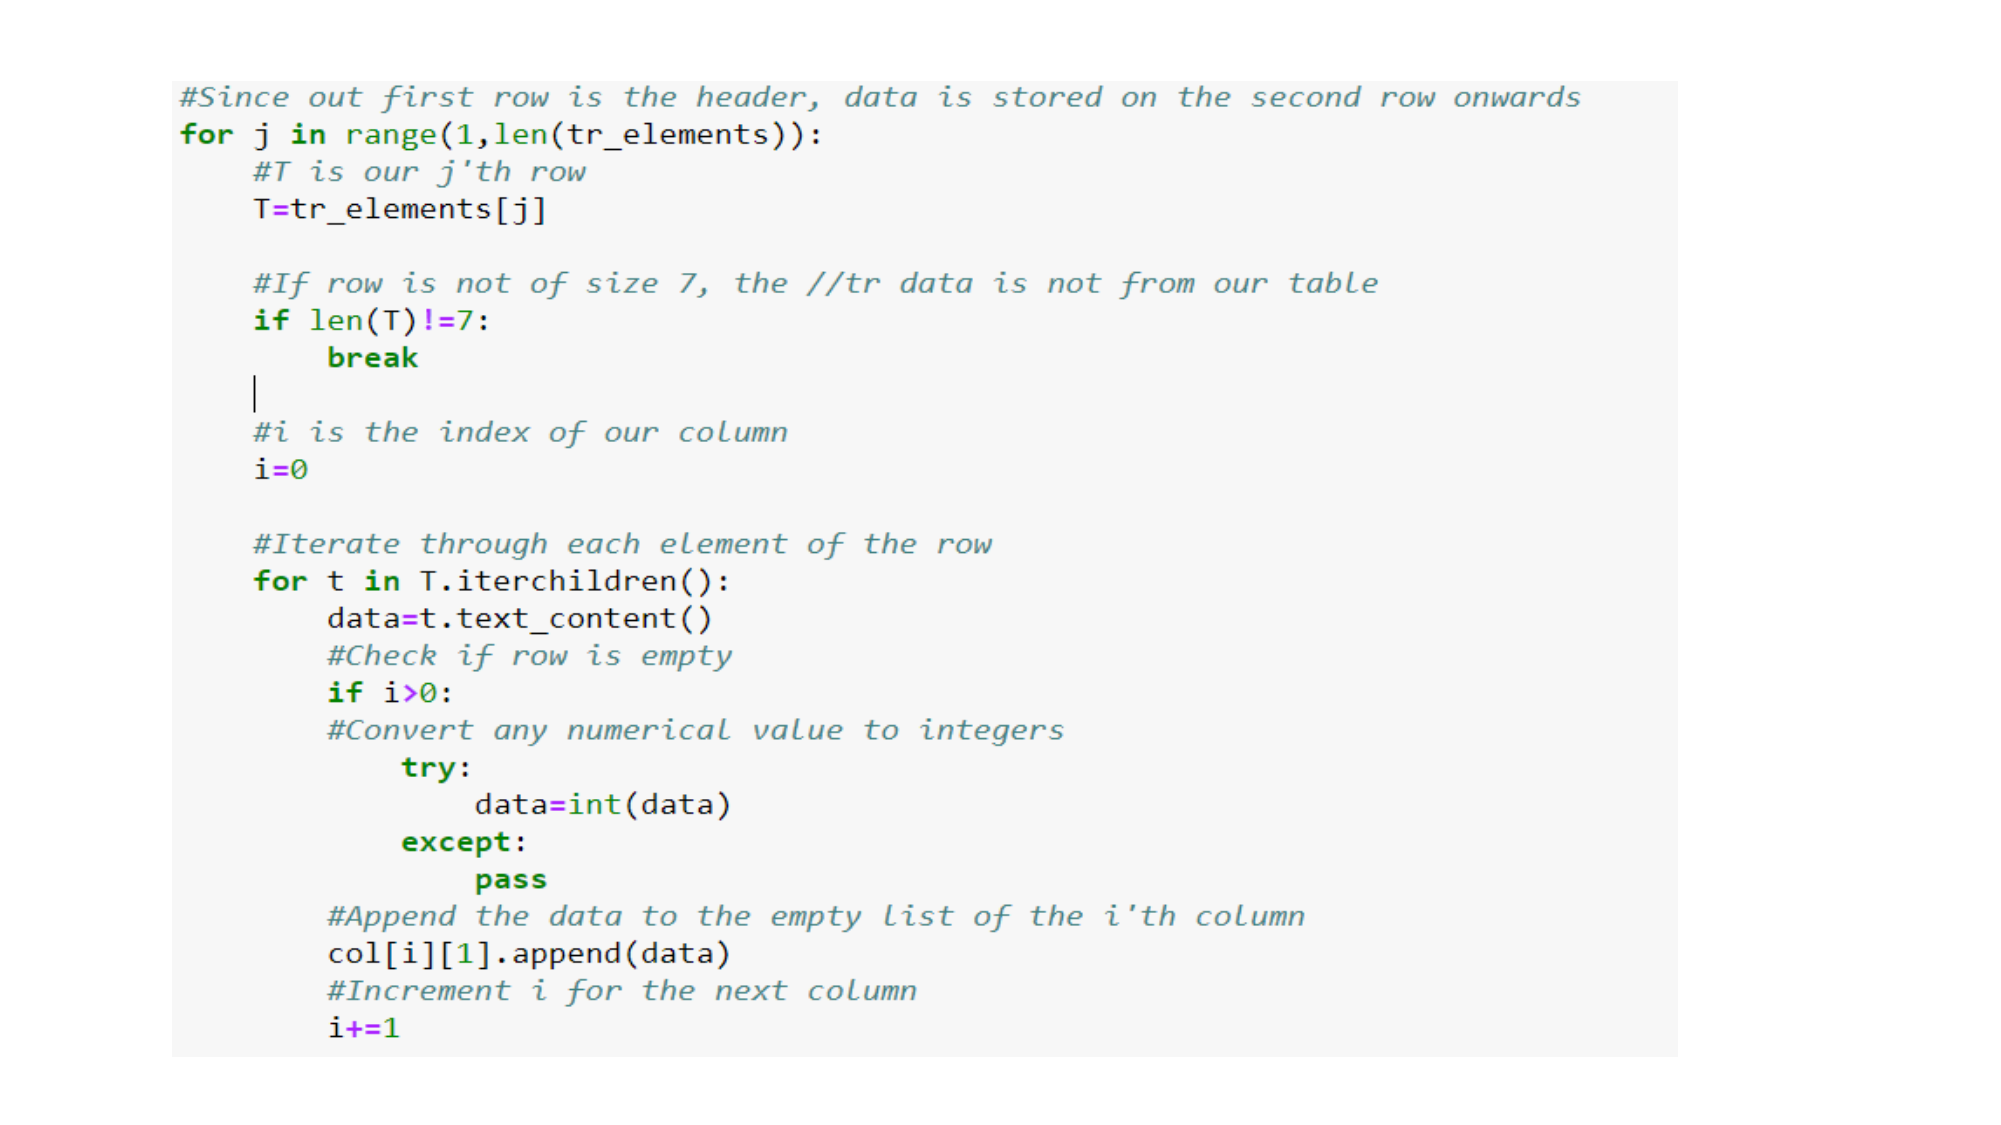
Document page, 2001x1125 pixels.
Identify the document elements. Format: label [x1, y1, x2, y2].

list [172, 81, 1678, 1057]
